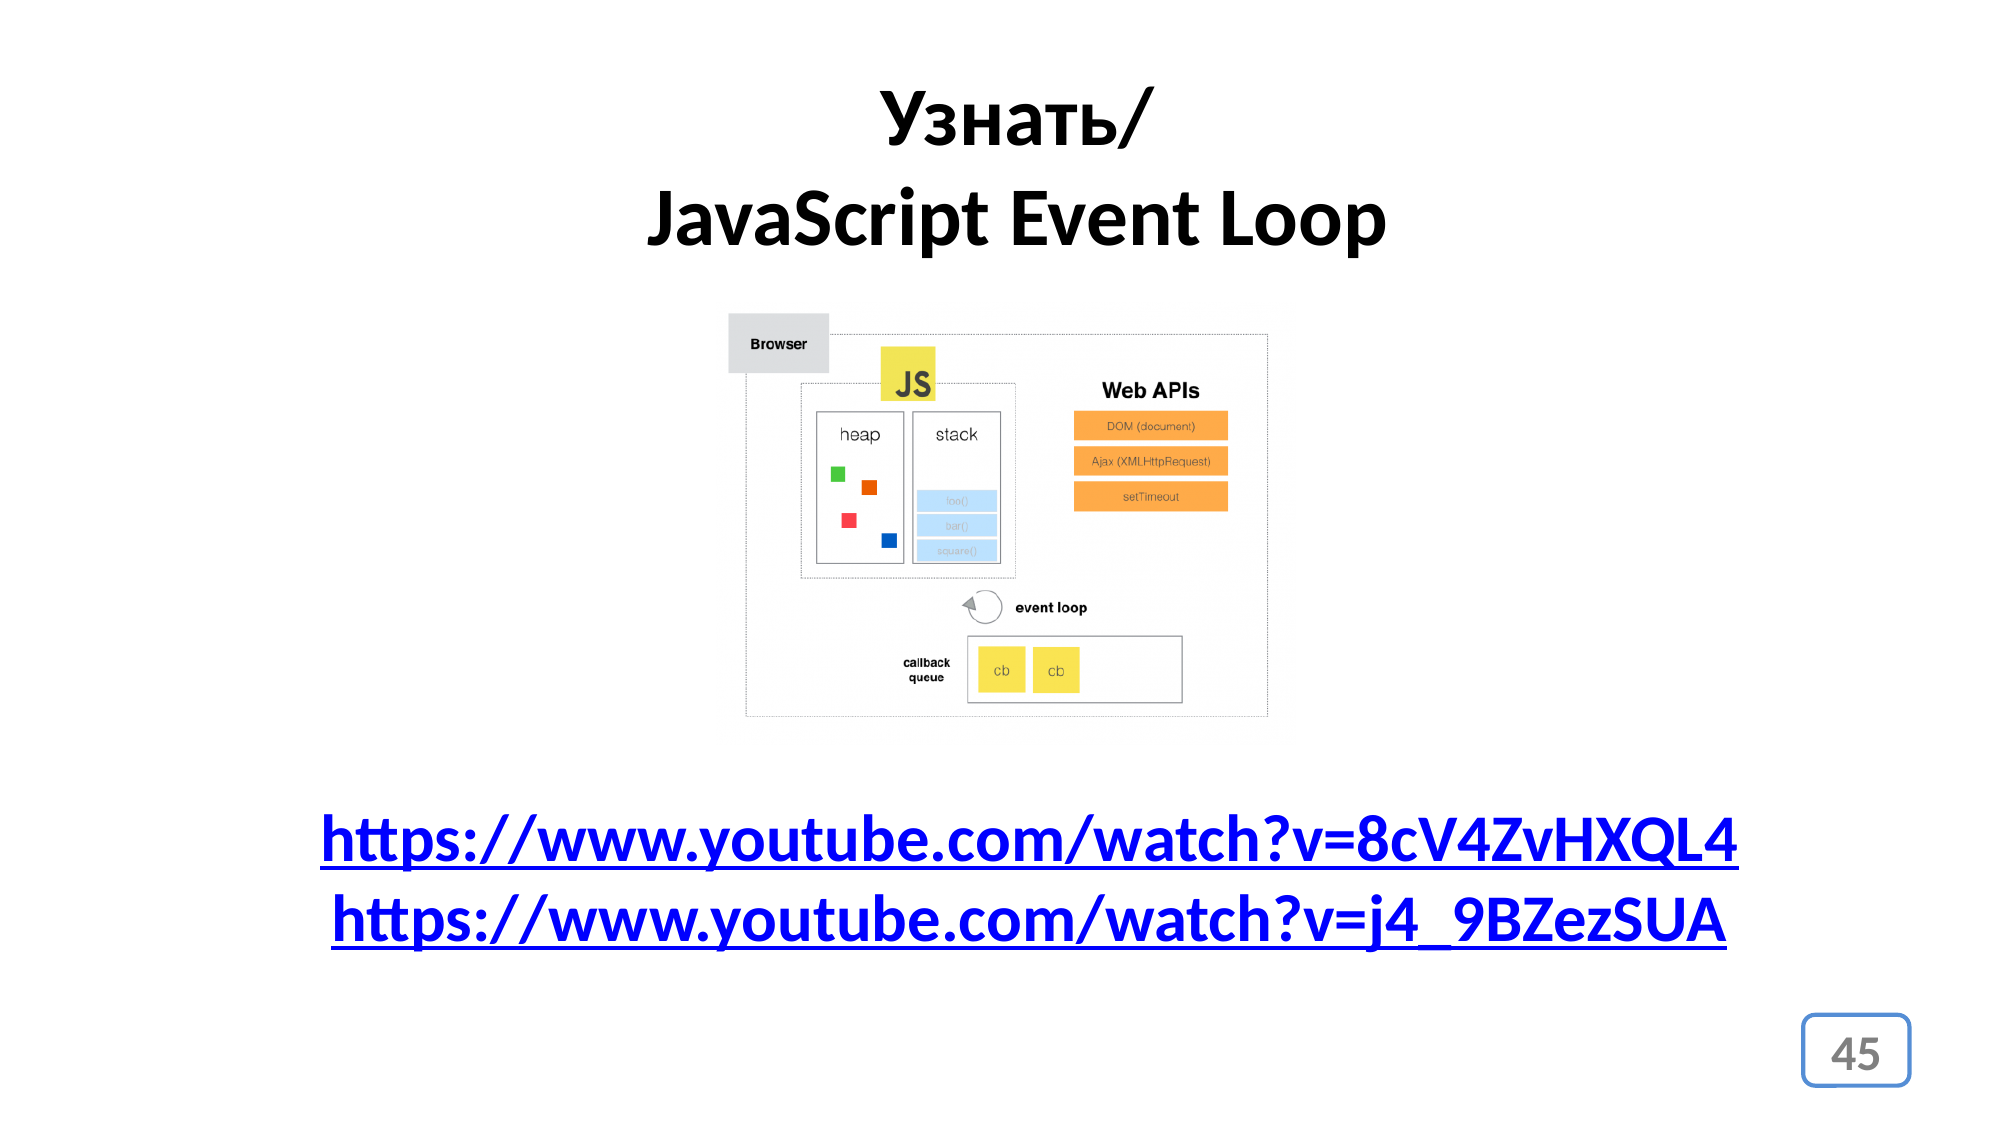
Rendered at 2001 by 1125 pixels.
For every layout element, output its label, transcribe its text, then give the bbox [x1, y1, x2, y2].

text_box Узнать/ JavaScript Event Loop [255, 54, 1780, 270]
text_box https://www.youtube.com/watch?v=8cV4ZvHXQL4 https://www.youtube.com/watch?v=j4_9BZezSUA [267, 787, 1792, 962]
text_box 45 [1801, 1012, 1912, 1088]
picture [716, 302, 1296, 746]
